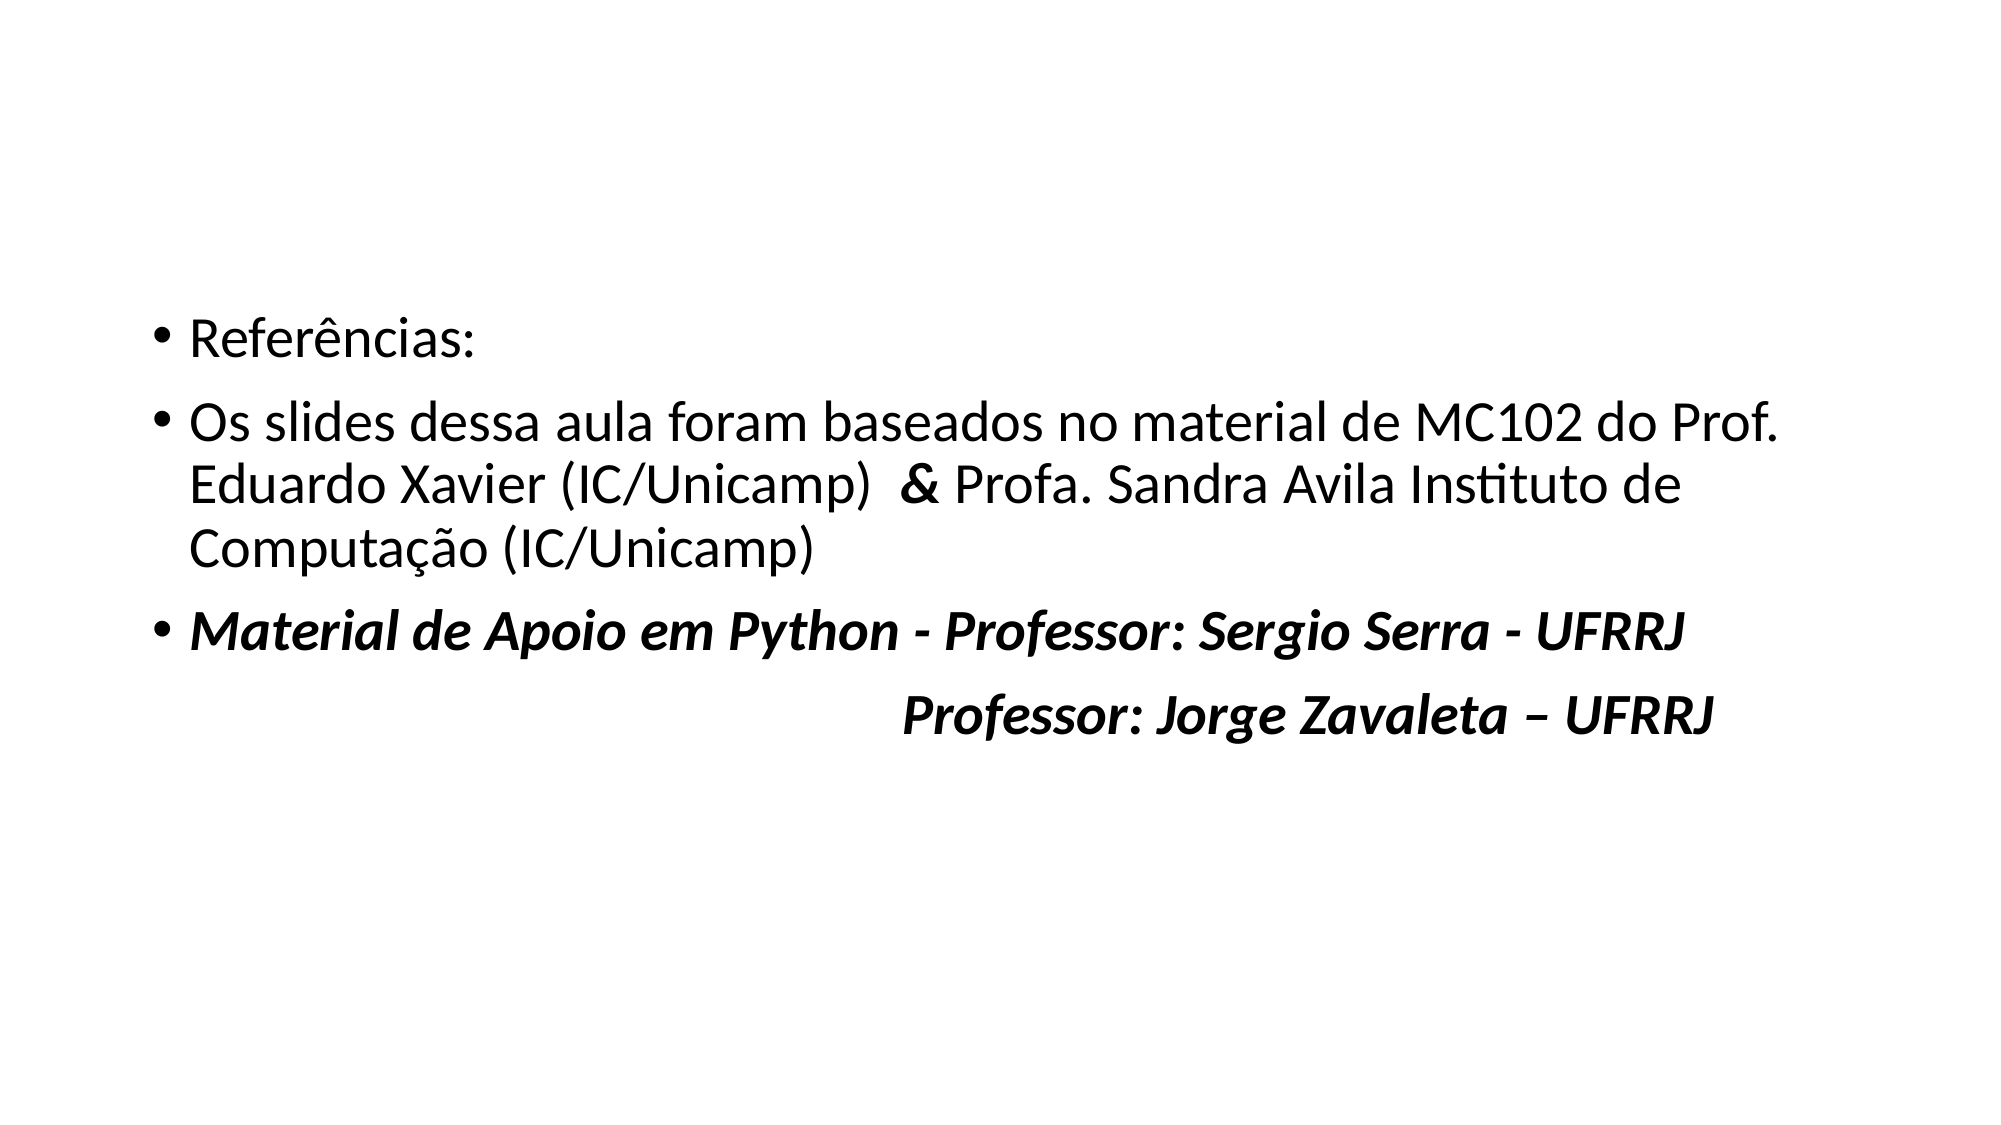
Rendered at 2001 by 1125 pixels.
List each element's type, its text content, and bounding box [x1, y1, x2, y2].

list Referências: Os slides dessa aula foram baseados no material de MC102 do Prof. Eduardo Xavier (IC/Unicamp) & Profa. Sandra Avila Instituto de Computação (IC/Unicamp) Material de Apoio em Python - Professor: Sergio Serra - UFRRJ Professor: Jorge Zavaleta – UFRRJ [137, 299, 1863, 1014]
